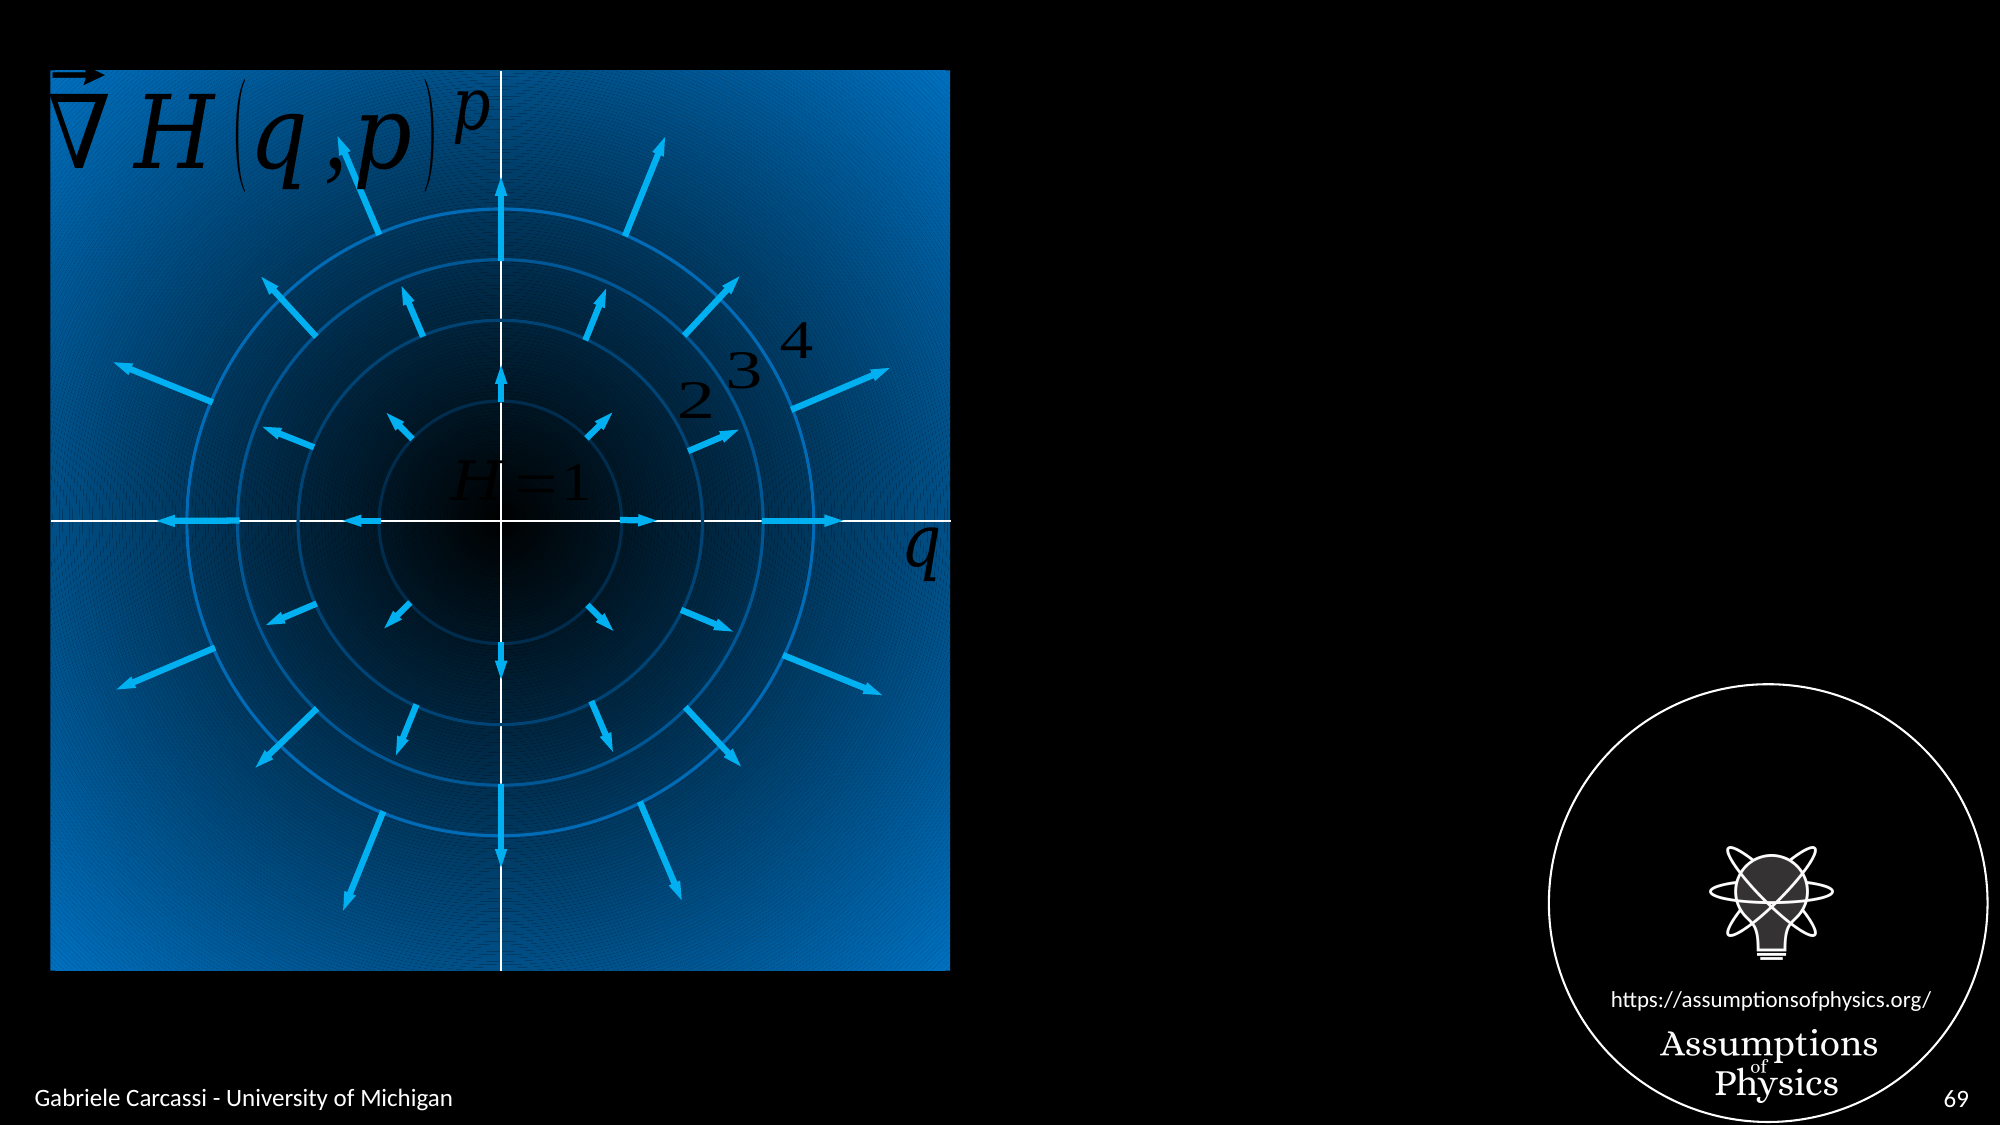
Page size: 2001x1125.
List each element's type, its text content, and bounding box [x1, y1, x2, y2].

picture [1709, 846, 1834, 960]
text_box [50, 65, 951, 971]
picture [1660, 1029, 1877, 1103]
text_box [109, 131, 895, 915]
footer Gabriele Carcassi - University of Michigan [19, 1077, 999, 1116]
slide_number 69 [1893, 1078, 1985, 1116]
